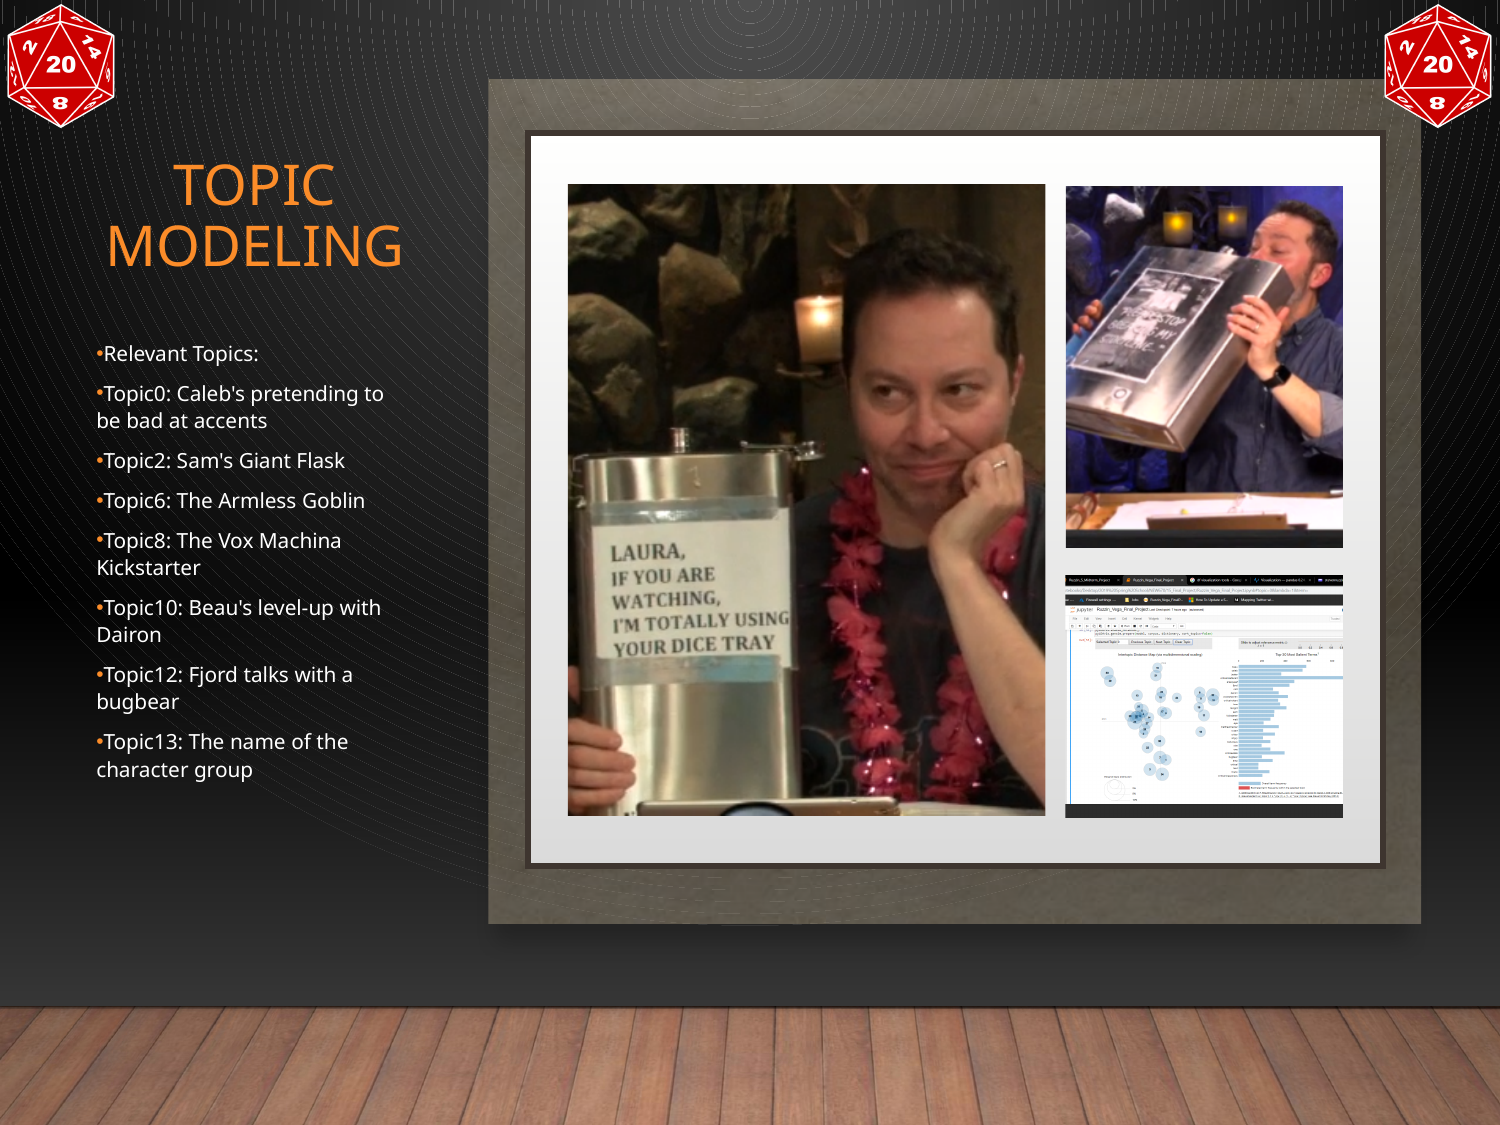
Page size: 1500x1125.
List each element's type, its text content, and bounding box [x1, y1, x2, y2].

picture [567, 183, 1046, 818]
picture [1065, 184, 1344, 549]
picture [1376, 0, 1500, 133]
picture [1065, 574, 1344, 818]
picture [0, 1006, 1500, 1125]
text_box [488, 78, 1422, 924]
picture [0, 0, 123, 133]
title Topic Modeling [81, 131, 430, 305]
text_box Relevant Topics: Topic0: Caleb's pretending to be bad at accents Topic2: Sam's Giant Flask Topic6: The Armless Goblin Topic8: The Vox Machina Kickstarter Topic10: Beau's level-up with Dairon Topic12: Fjord talks with a bugbear Topic13: The name of the character group [81, 330, 429, 870]
